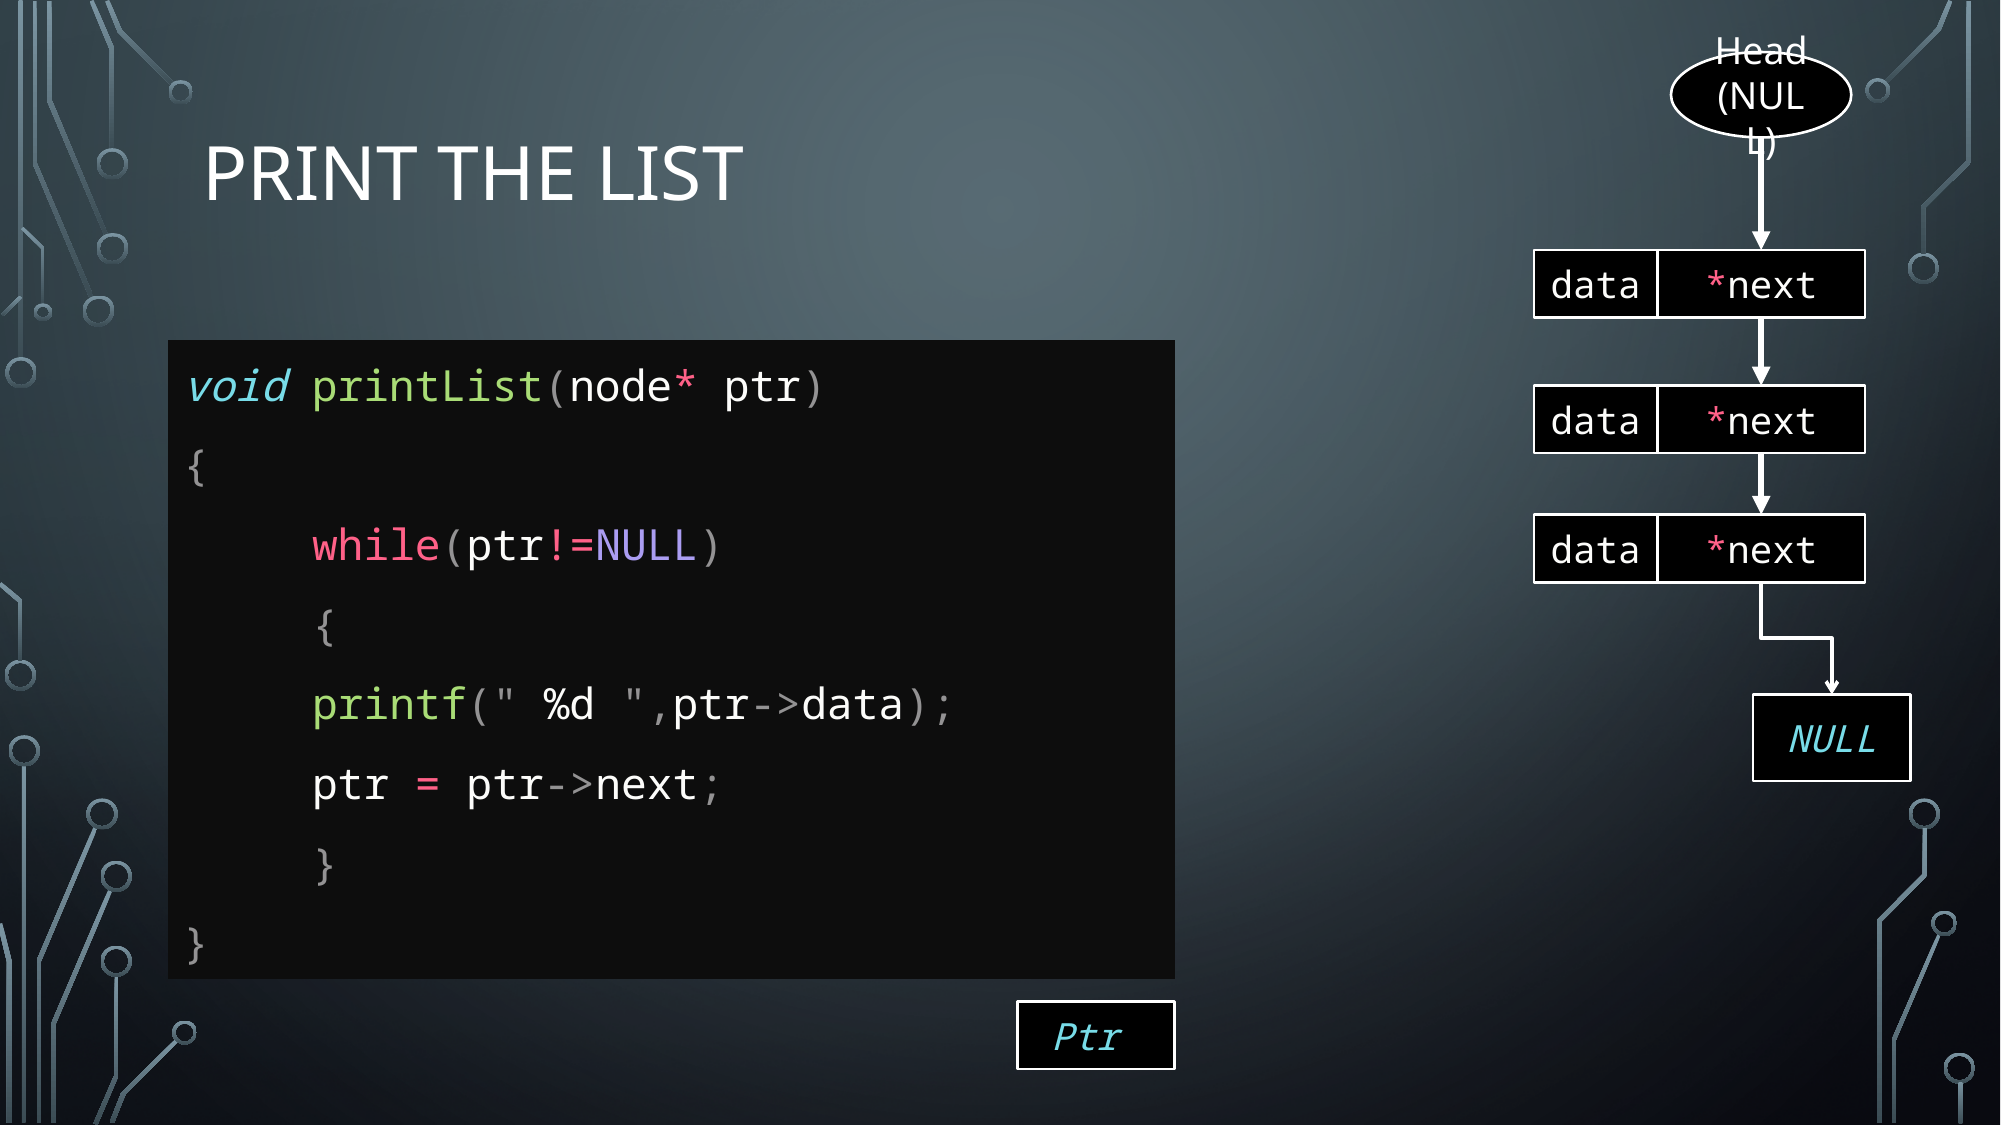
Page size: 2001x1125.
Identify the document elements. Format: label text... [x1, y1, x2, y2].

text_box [1752, 582, 1911, 782]
text_box Ptr [1016, 1000, 1176, 1070]
text_box Head (NULL) [1669, 50, 1853, 139]
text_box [1533, 385, 1866, 454]
title Print the list [187, 101, 842, 250]
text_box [1533, 249, 1866, 318]
list void printList(node* ptr) { while(ptr!=NULL) { printf(" %d ",ptr->data); ptr = ptr->next; } } [168, 340, 1175, 979]
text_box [1533, 514, 1866, 583]
